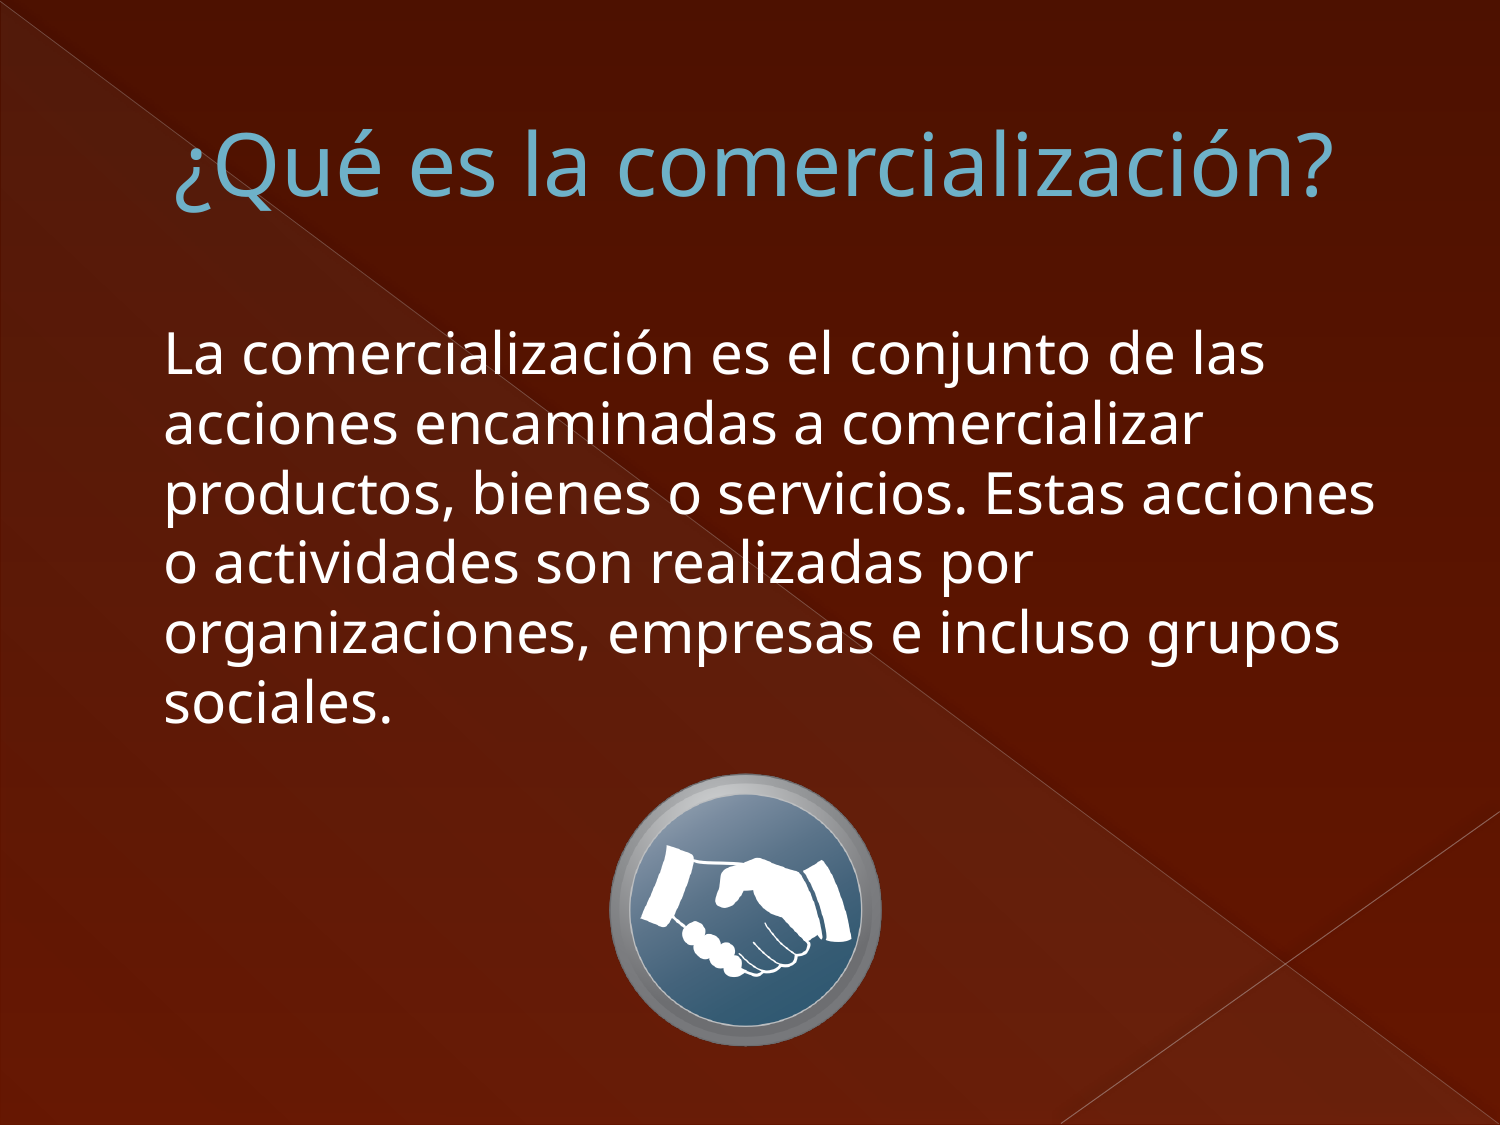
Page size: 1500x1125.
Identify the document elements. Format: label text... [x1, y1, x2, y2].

list La comercialización es el conjunto de las acciones encaminadas a comercializar productos, bienes o servicios. Estas acciones o actividades son realizadas por organizaciones, empresas e incluso grupos sociales. [75, 308, 1425, 1059]
picture [609, 773, 882, 1047]
title ¿Qué es la comercialización? [0, 46, 1430, 277]
